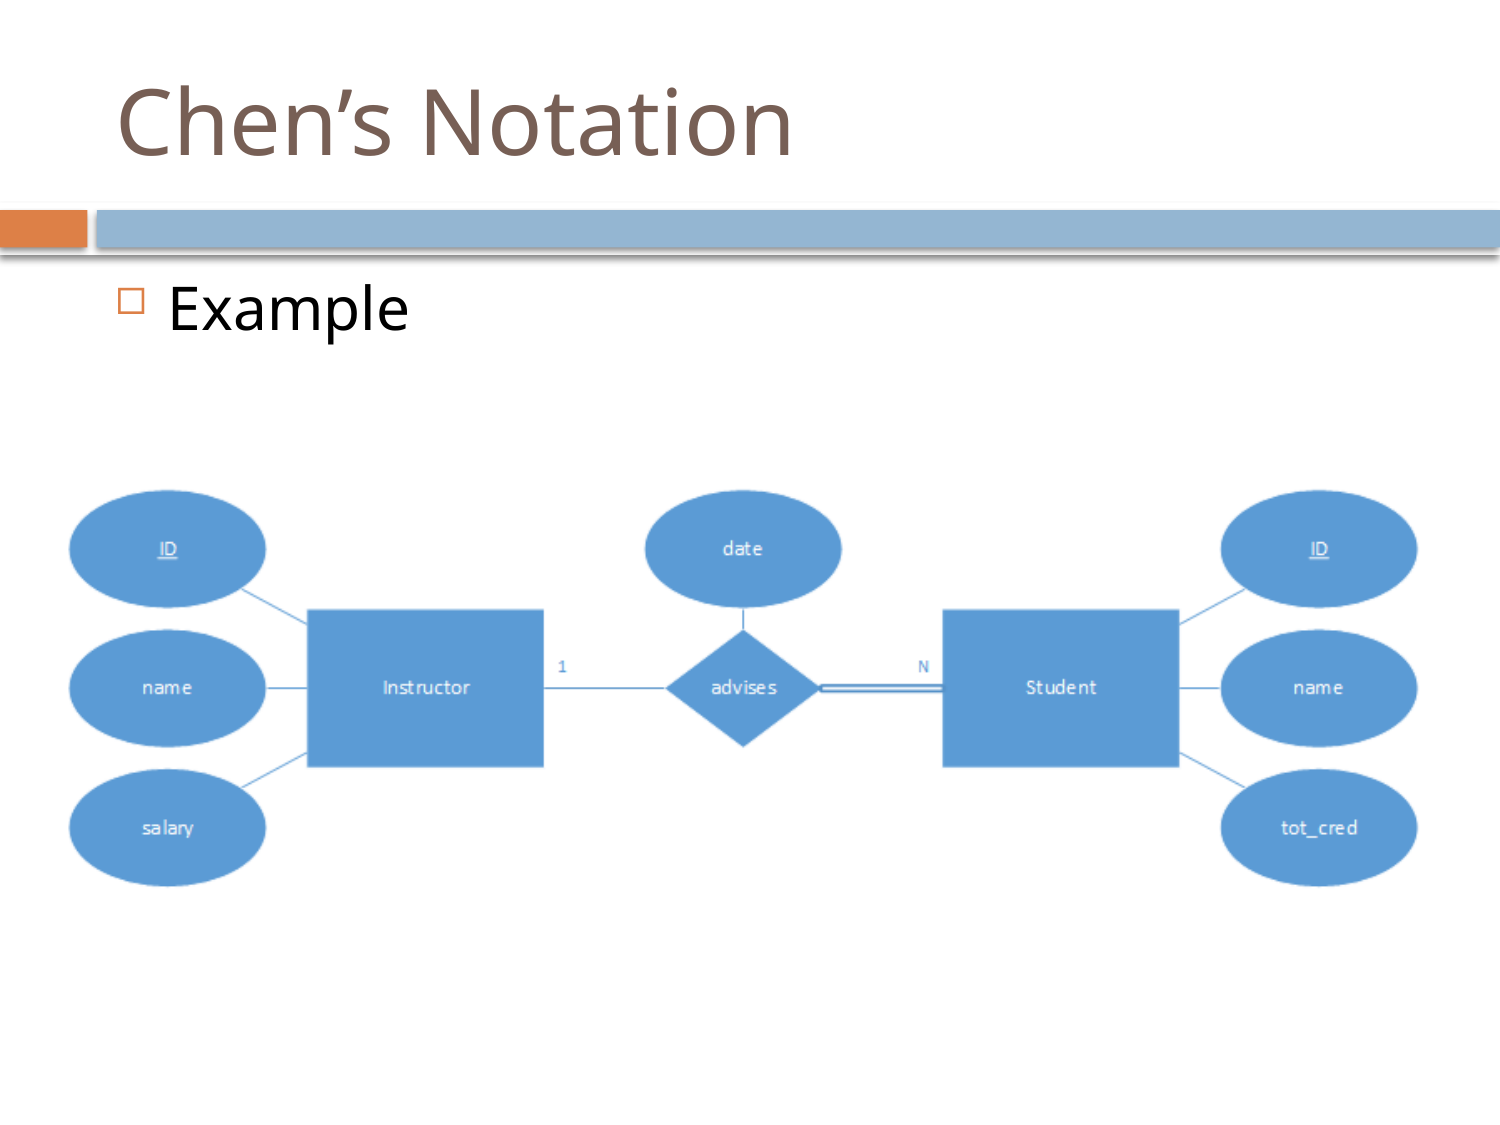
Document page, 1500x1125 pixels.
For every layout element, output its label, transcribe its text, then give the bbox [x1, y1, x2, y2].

title Chen’s Notation [100, 37, 1438, 200]
picture [62, 487, 1426, 890]
list Example [100, 262, 1438, 1000]
